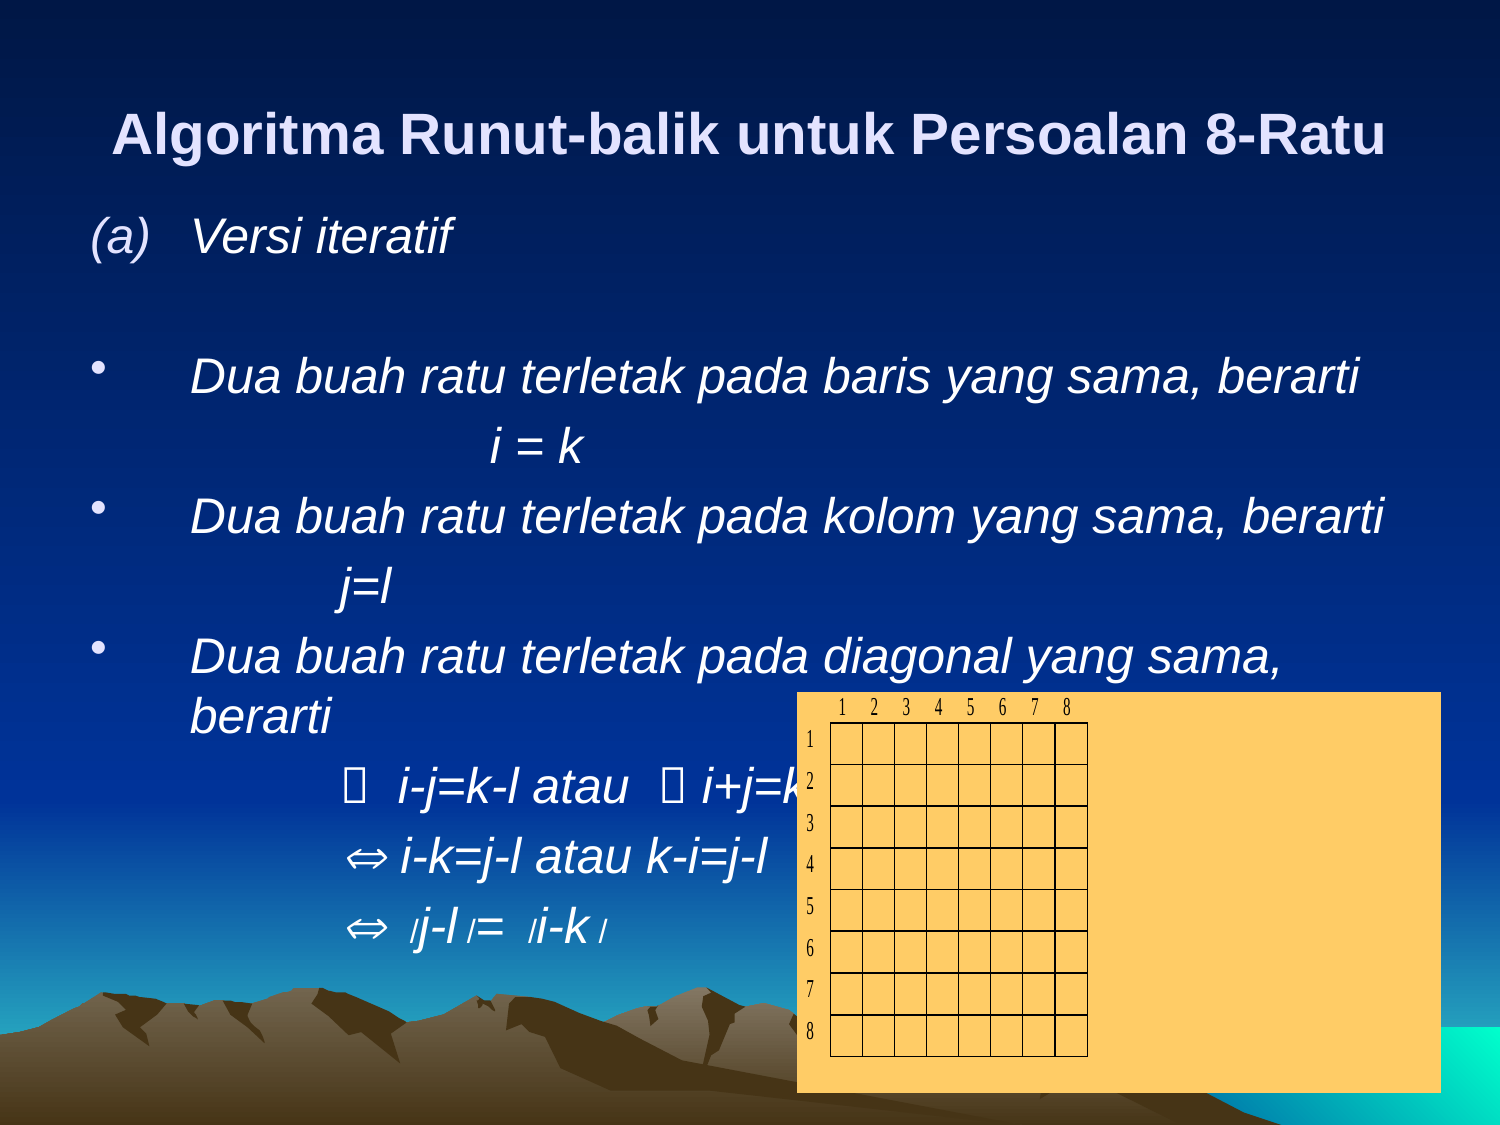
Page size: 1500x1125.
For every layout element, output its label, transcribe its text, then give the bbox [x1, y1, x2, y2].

list Versi iteratif Dua buah ratu terletak pada baris yang sama, berarti i = k Dua buah ratu terletak pada kolom yang sama, berarti j=l Dua buah ratu terletak pada diagonal yang sama, berarti  i-j=k-l atau  i+j=k+l  i-k=j-l atau k-i=j-l  j-l= i-k [75, 196, 1424, 1000]
title Algoritma Runut-balik untuk Persoalan 8-Ratu [74, 37, 1426, 226]
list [796, 692, 1442, 1093]
